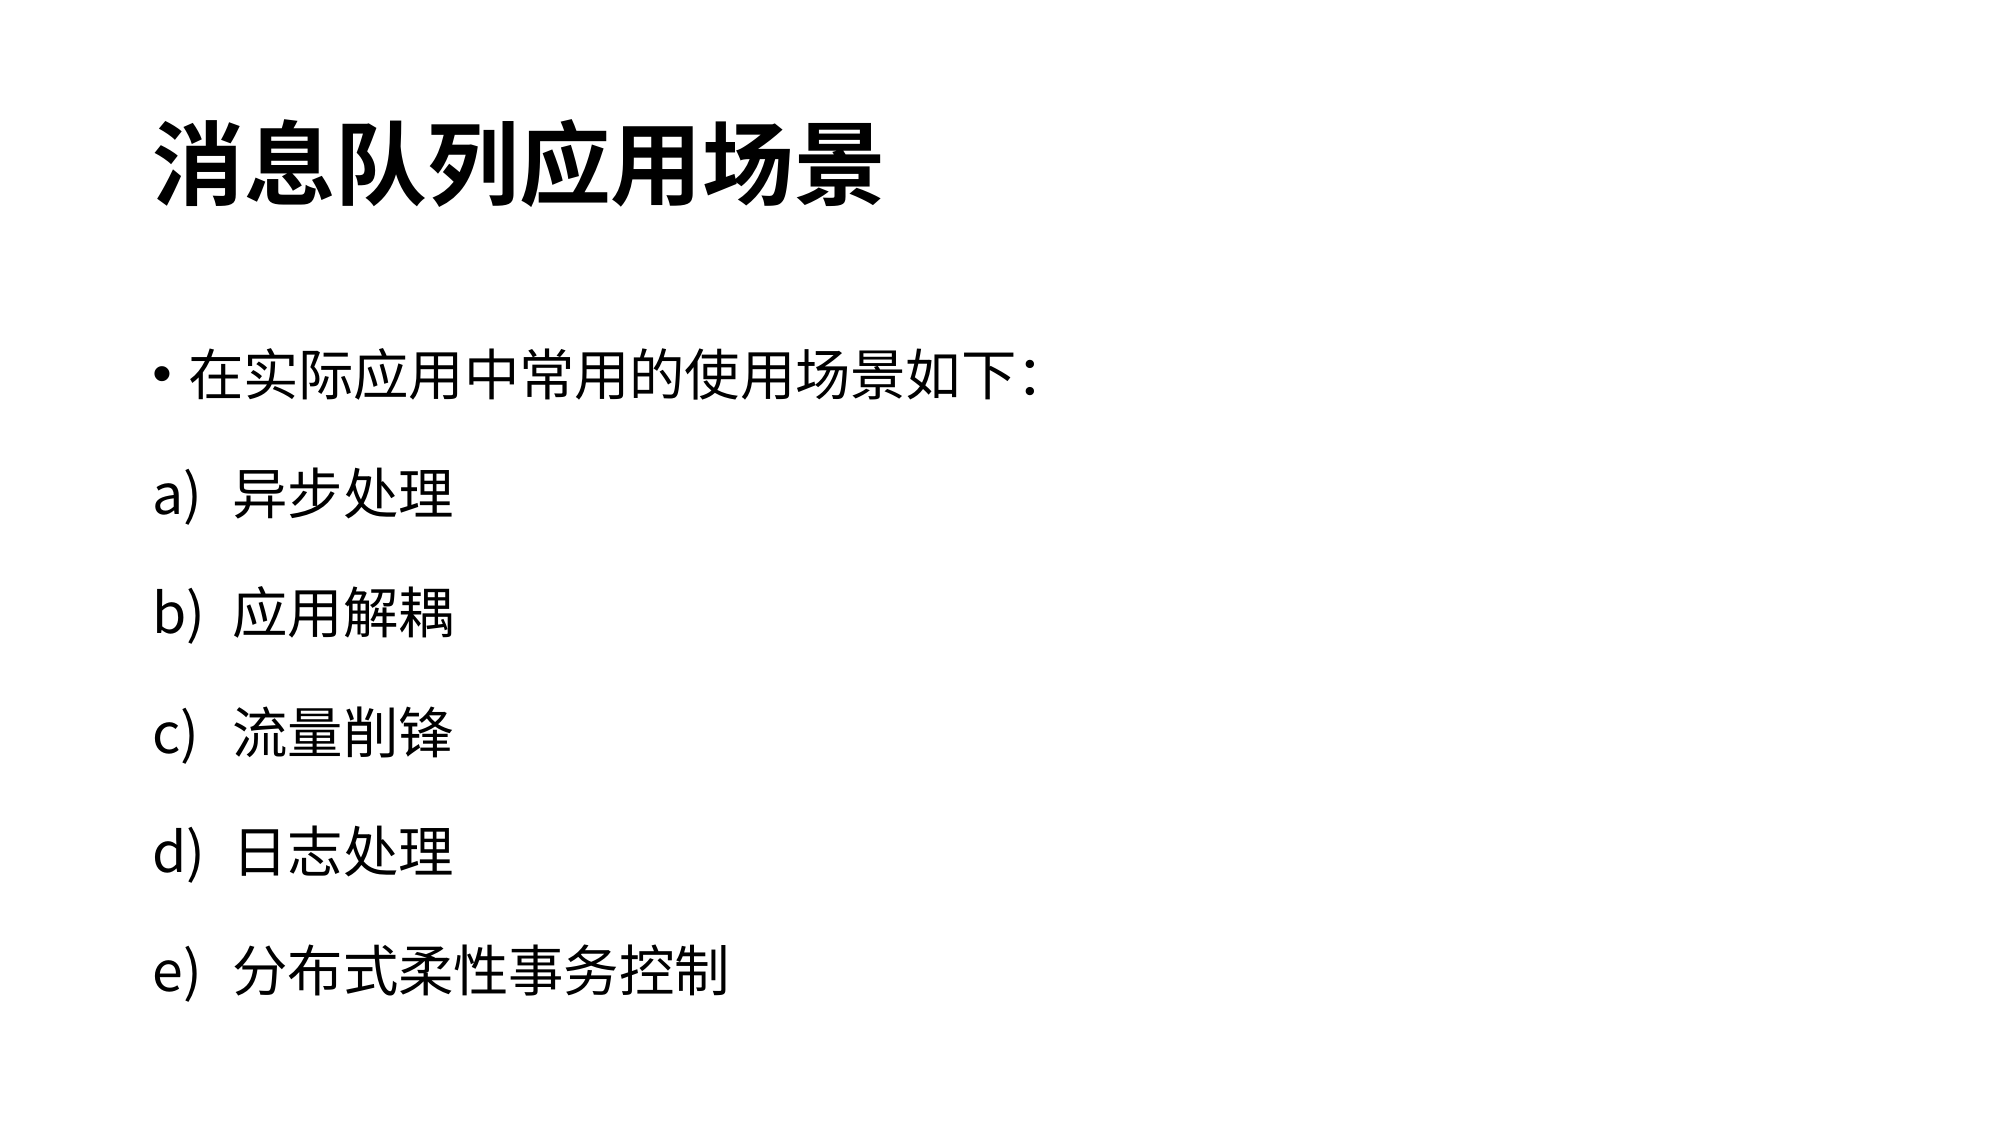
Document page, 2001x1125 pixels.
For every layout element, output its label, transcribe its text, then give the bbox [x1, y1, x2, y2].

title 消息队列应用场景 [137, 59, 1863, 278]
list 在实际应用中常用的使用场景如下： 异步处理 应用解耦 流量削锋 日志处理 分布式柔性事务控制 [137, 299, 1863, 1014]
